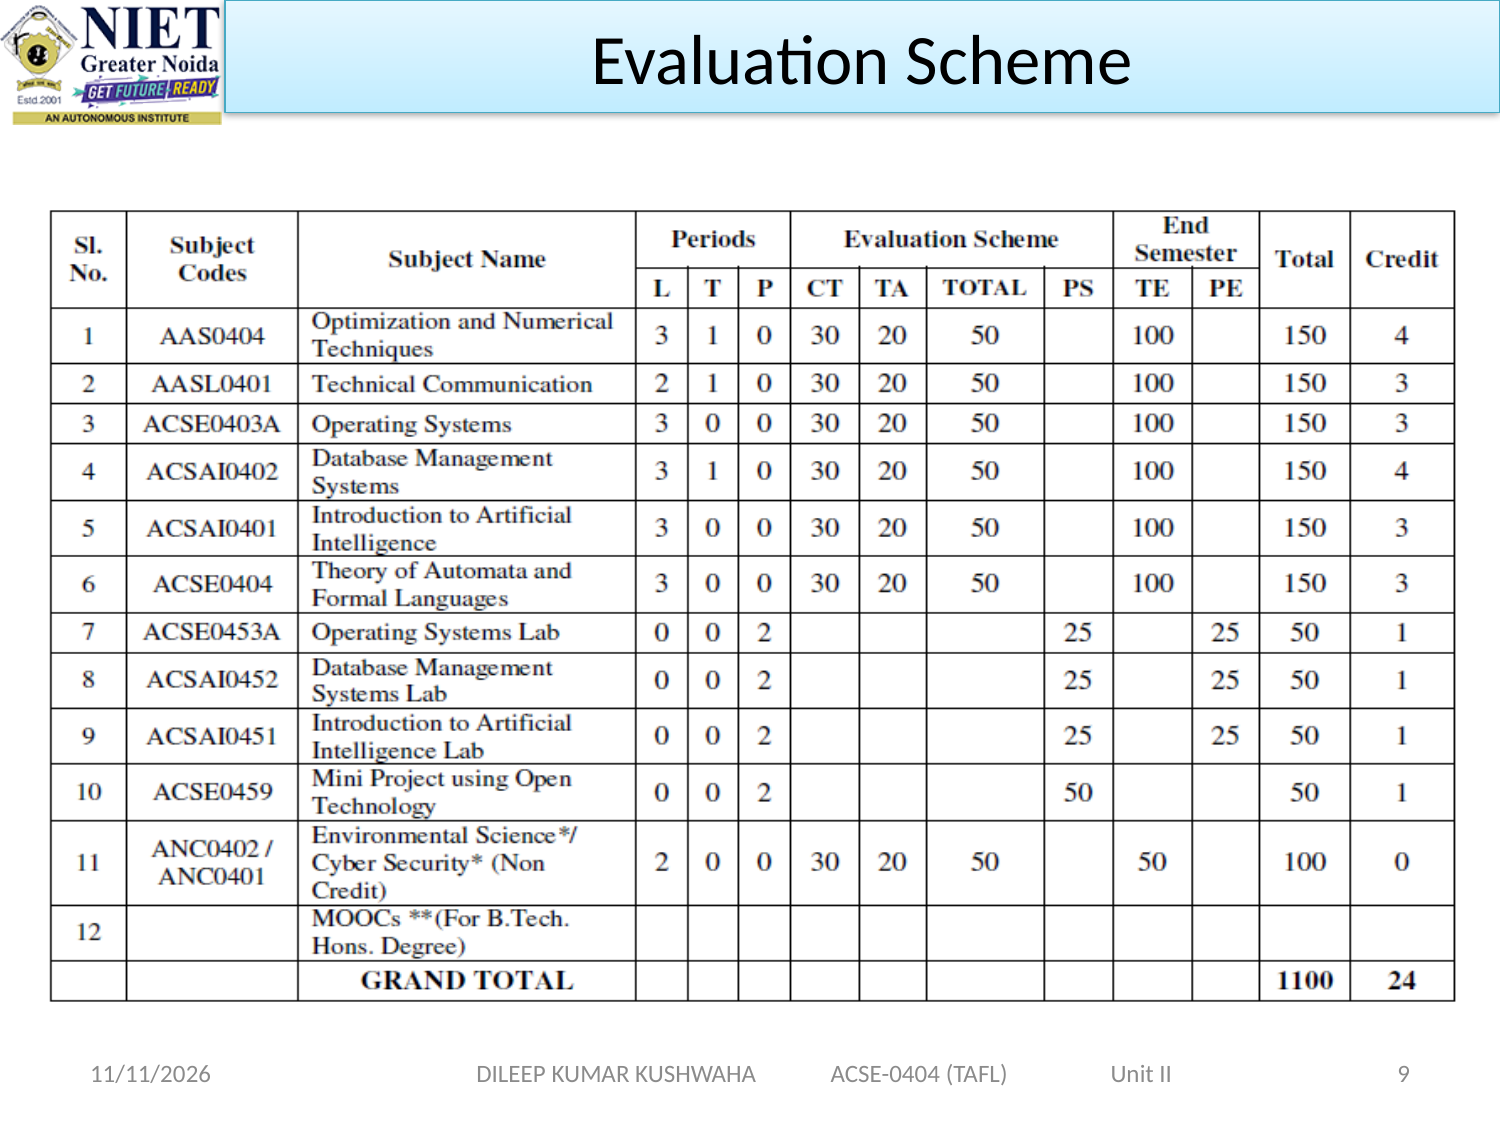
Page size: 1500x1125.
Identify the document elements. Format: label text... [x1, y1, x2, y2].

picture [41, 206, 1464, 1006]
picture [0, 5, 223, 126]
slide_number 9 [1074, 1042, 1425, 1103]
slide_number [75, 1042, 412, 1103]
footer DILEEP KUMAR KUSHWAHA ACSE-0404 (TAFL) Unit II [412, 1042, 1074, 1103]
text_box Evaluation Scheme [224, 0, 1500, 113]
